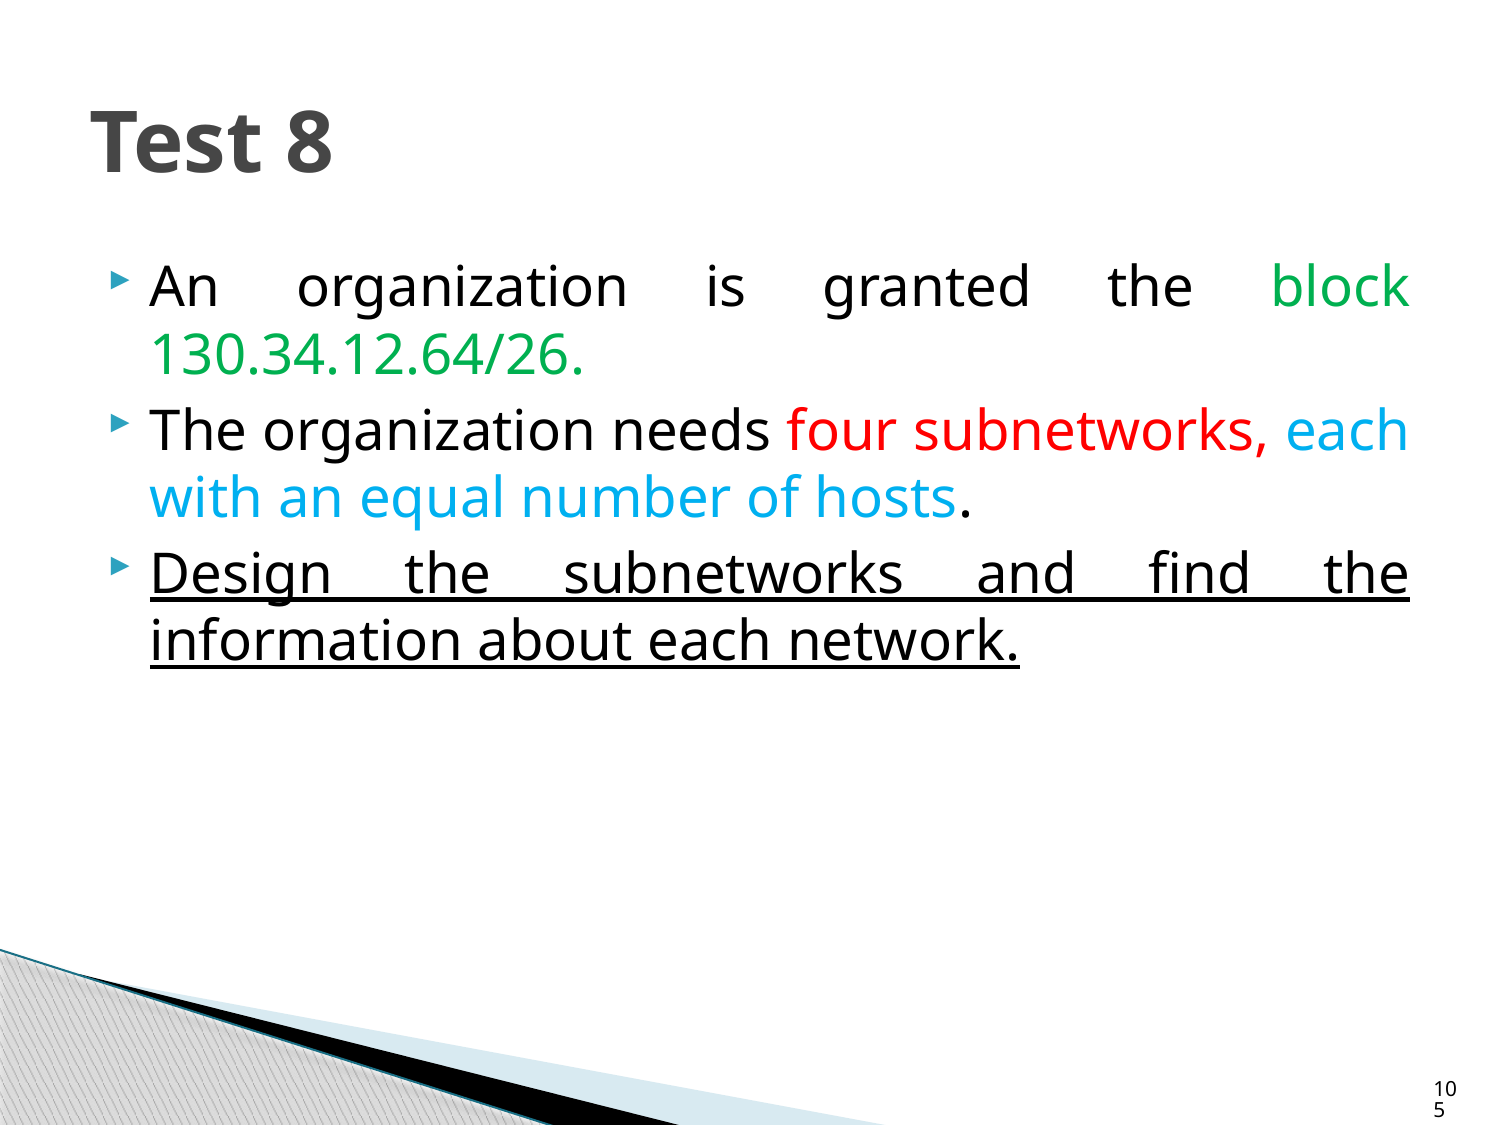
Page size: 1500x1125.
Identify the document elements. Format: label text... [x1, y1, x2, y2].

slide_number 105 [1418, 1051, 1479, 1112]
list An organization is granted the block 130.34.12.64/26. The organization needs four subnetworks, each with an equal number of hosts. Design the subnetworks and find the information about each network. [75, 243, 1425, 986]
title Test 8 [75, 45, 1425, 233]
